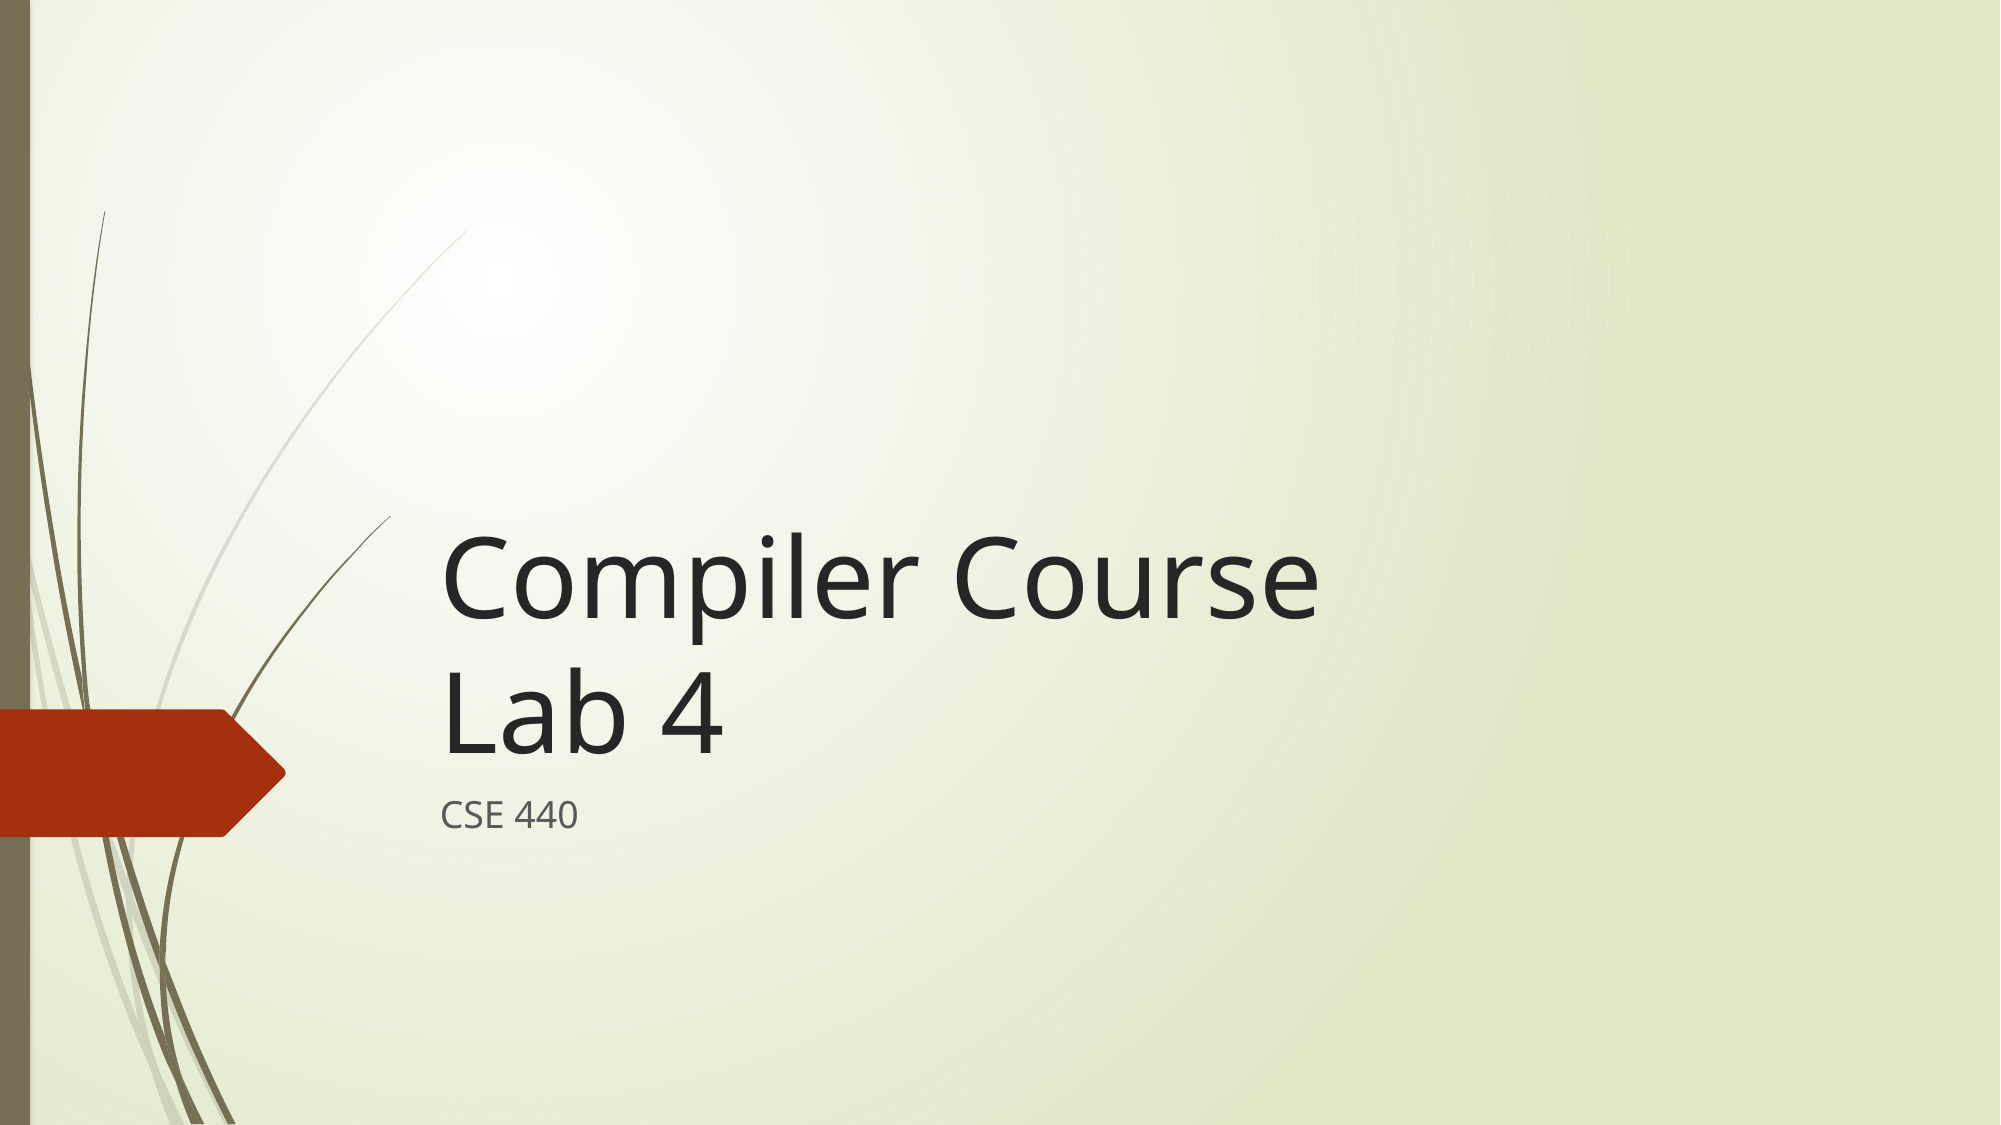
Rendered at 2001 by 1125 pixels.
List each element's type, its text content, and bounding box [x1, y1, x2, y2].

title Compiler Course Lab 4 [424, 412, 1888, 783]
subtitle CSE 440 [424, 783, 1888, 969]
